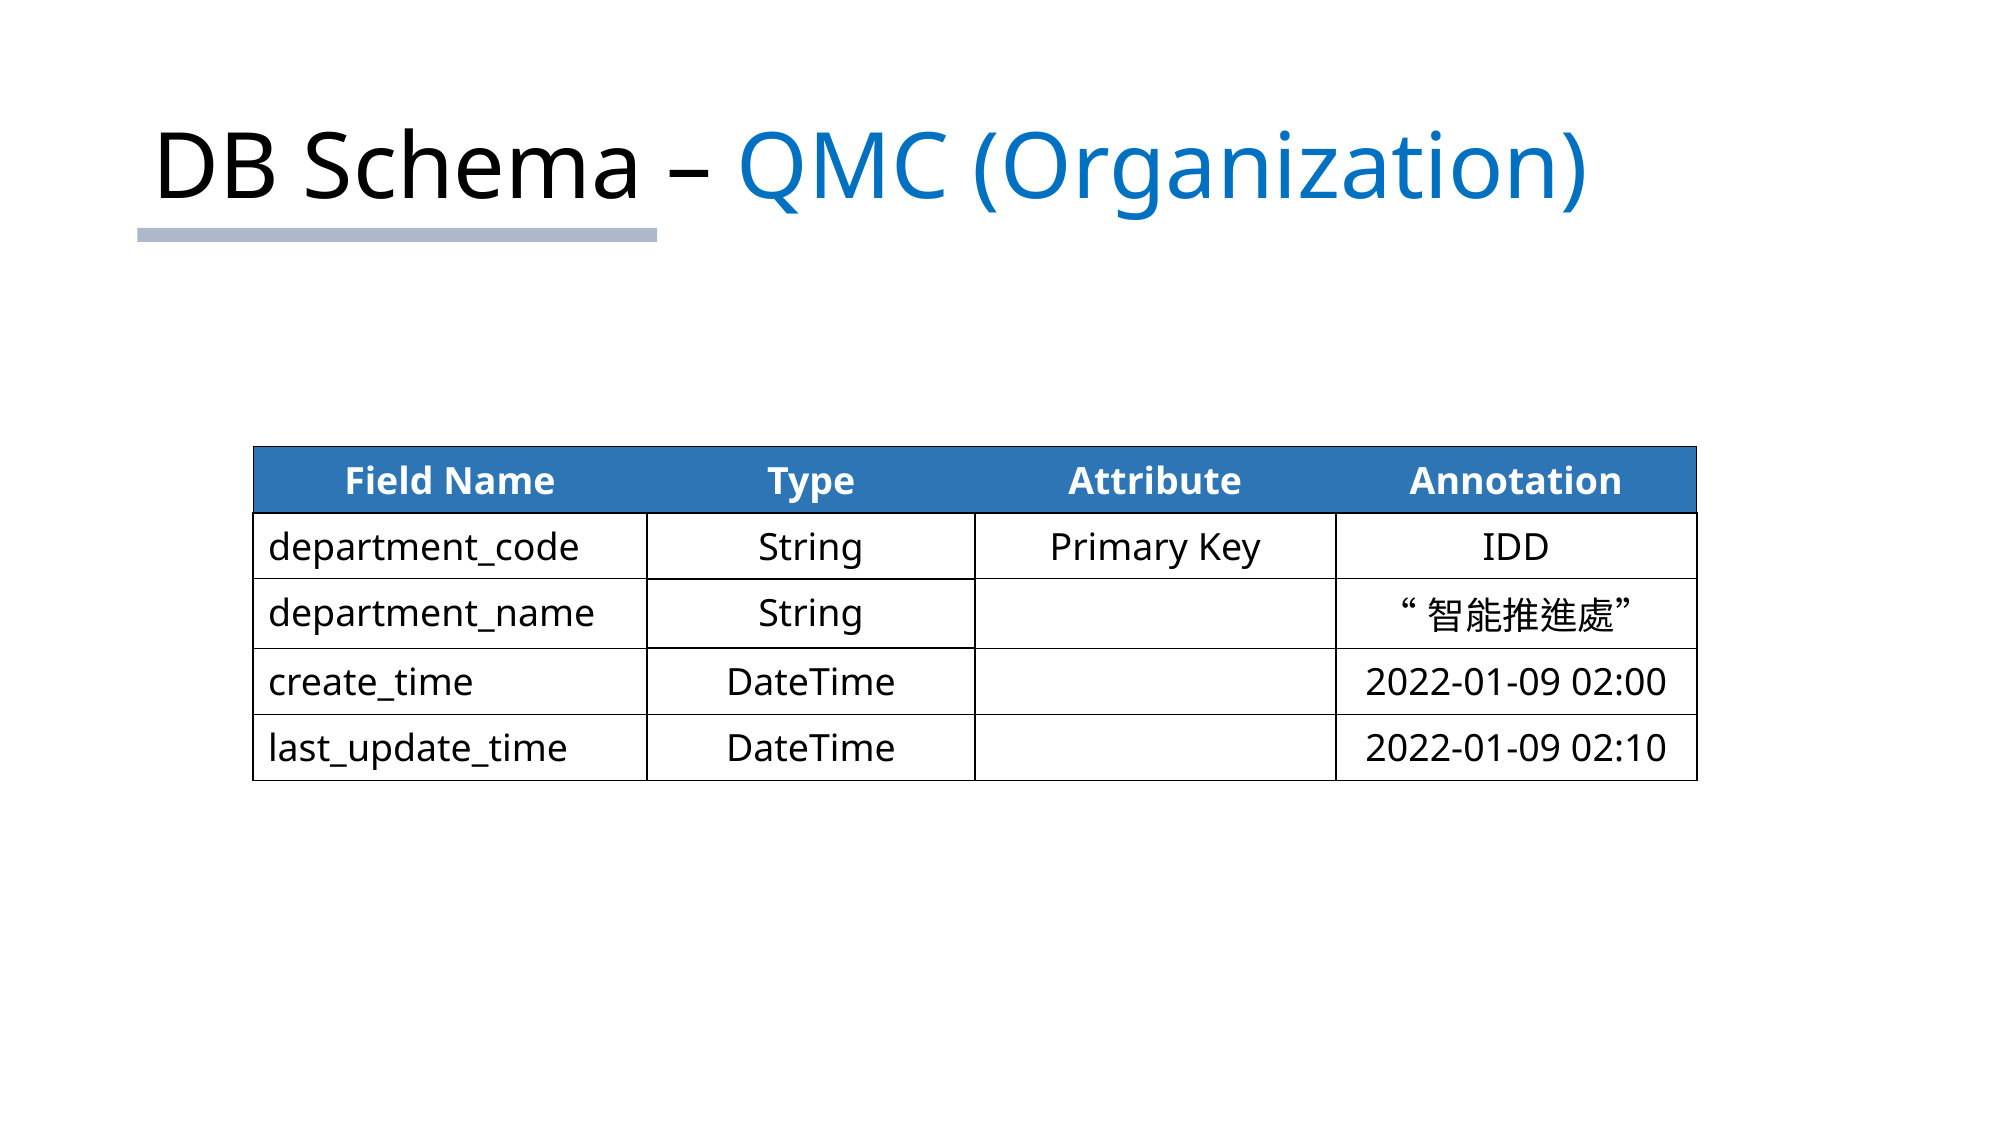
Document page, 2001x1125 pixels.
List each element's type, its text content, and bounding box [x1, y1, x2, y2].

table_cell IDD [1337, 514, 1696, 578]
table_cell Primary Key [976, 514, 1335, 578]
table_cell DateTime [648, 649, 974, 714]
table_cell create_time [254, 649, 646, 714]
table_header Field Name [254, 447, 647, 512]
table_cell department_code [254, 514, 646, 578]
table_header Type [647, 447, 975, 512]
text_box [136, 227, 658, 243]
table_cell [976, 579, 1335, 648]
table_cell String [648, 514, 974, 578]
table_cell DateTime [648, 715, 974, 780]
table_header Annotation [1336, 447, 1696, 512]
table_cell “智能推進處” [1337, 579, 1696, 648]
table_cell [976, 649, 1335, 714]
table_cell department_name [254, 579, 646, 648]
title DB Schema – QMC (Organization) [137, 59, 1863, 278]
table_cell String [648, 580, 974, 647]
table_header Attribute [975, 447, 1336, 512]
table_cell [976, 715, 1335, 780]
table_cell last_update_time [254, 715, 646, 780]
table_cell 2022-01-09 02:00 [1337, 649, 1696, 714]
table_cell 2022-01-09 02:10 [1337, 715, 1696, 780]
